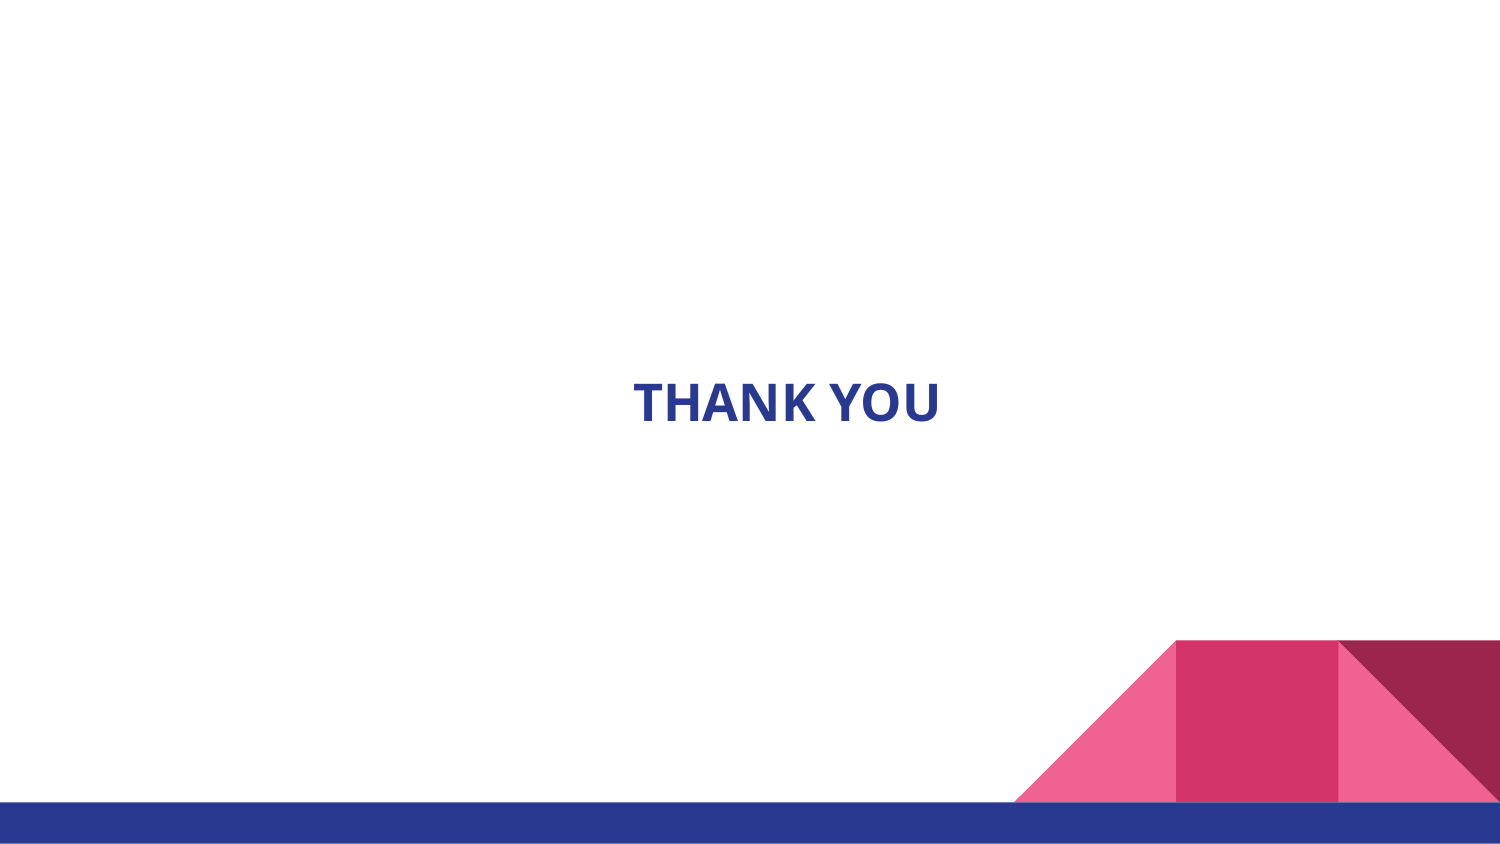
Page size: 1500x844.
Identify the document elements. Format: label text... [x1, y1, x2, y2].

list THANK YOU [51, 121, 1449, 707]
